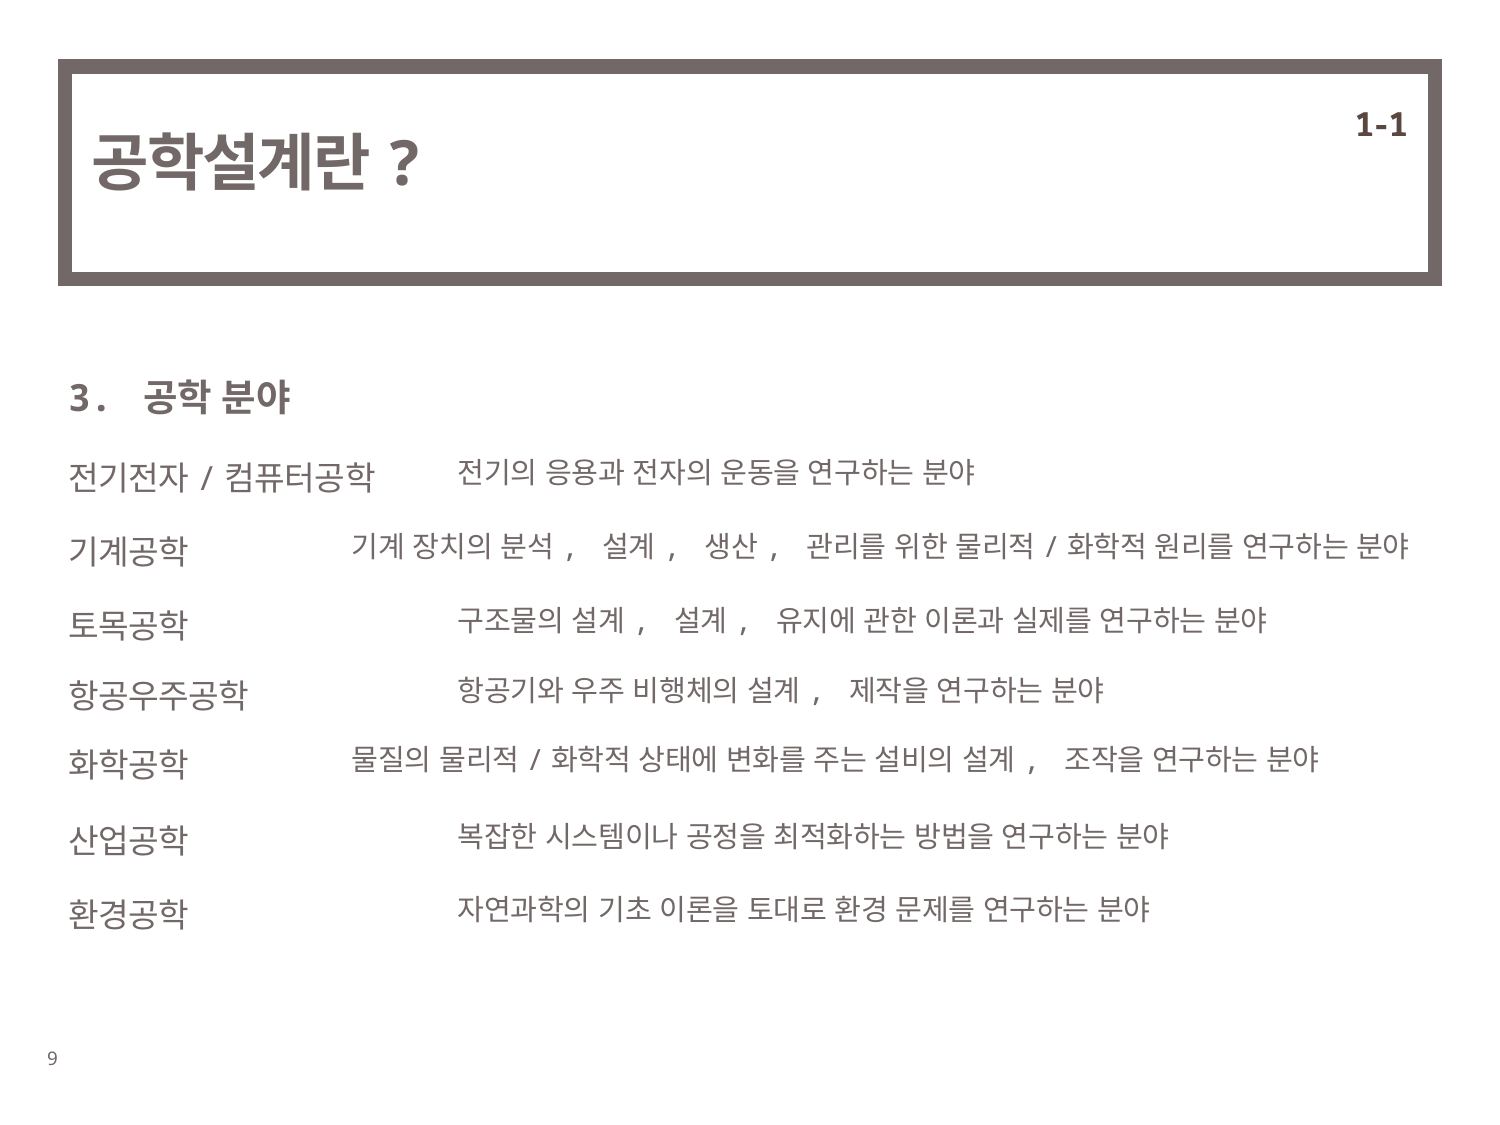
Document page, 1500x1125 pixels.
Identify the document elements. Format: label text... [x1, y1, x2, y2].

text_box 산업공학 [53, 792, 442, 866]
text_box 전기의 응용과 전자의 운동을 연구하는 분야 [442, 429, 1435, 503]
text_box 물질의 물리적/화학적 상태에 변화를 주는 설비의 설계, 조작을 연구하는 분야 [336, 716, 1459, 791]
text_box 자연과학의 기초 이론을 토대로 환경 문제를 연구하는 분야 [442, 866, 1435, 940]
text_box 항공우주공학 [53, 647, 442, 716]
text_box 항공기와 우주 비행체의 설계, 제작을 연구하는 분야 [442, 647, 1435, 716]
text_box 화학공학 [53, 716, 336, 791]
text_box 3. 공학 분야 [53, 343, 597, 403]
text_box [63, 64, 1437, 281]
text_box 1-1 [1153, 19, 1424, 197]
text_box 환경공학 [53, 866, 442, 940]
text_box 복잡한 시스템이나 공정을 최적화하는 방법을 연구하는 분야 [442, 792, 1435, 866]
text_box 전기전자/컴퓨터공학 [53, 429, 442, 503]
text_box 구조물의 설계, 설계, 유지에 관한 이론과 실제를 연구하는 분야 [442, 577, 1435, 647]
text_box 기계공학 [53, 503, 336, 577]
text_box 토목공학 [53, 577, 442, 647]
text_box 기계 장치의 분석, 설계, 생산, 관리를 위한 물리적/화학적 원리를 연구하는 분야 [336, 503, 1495, 578]
